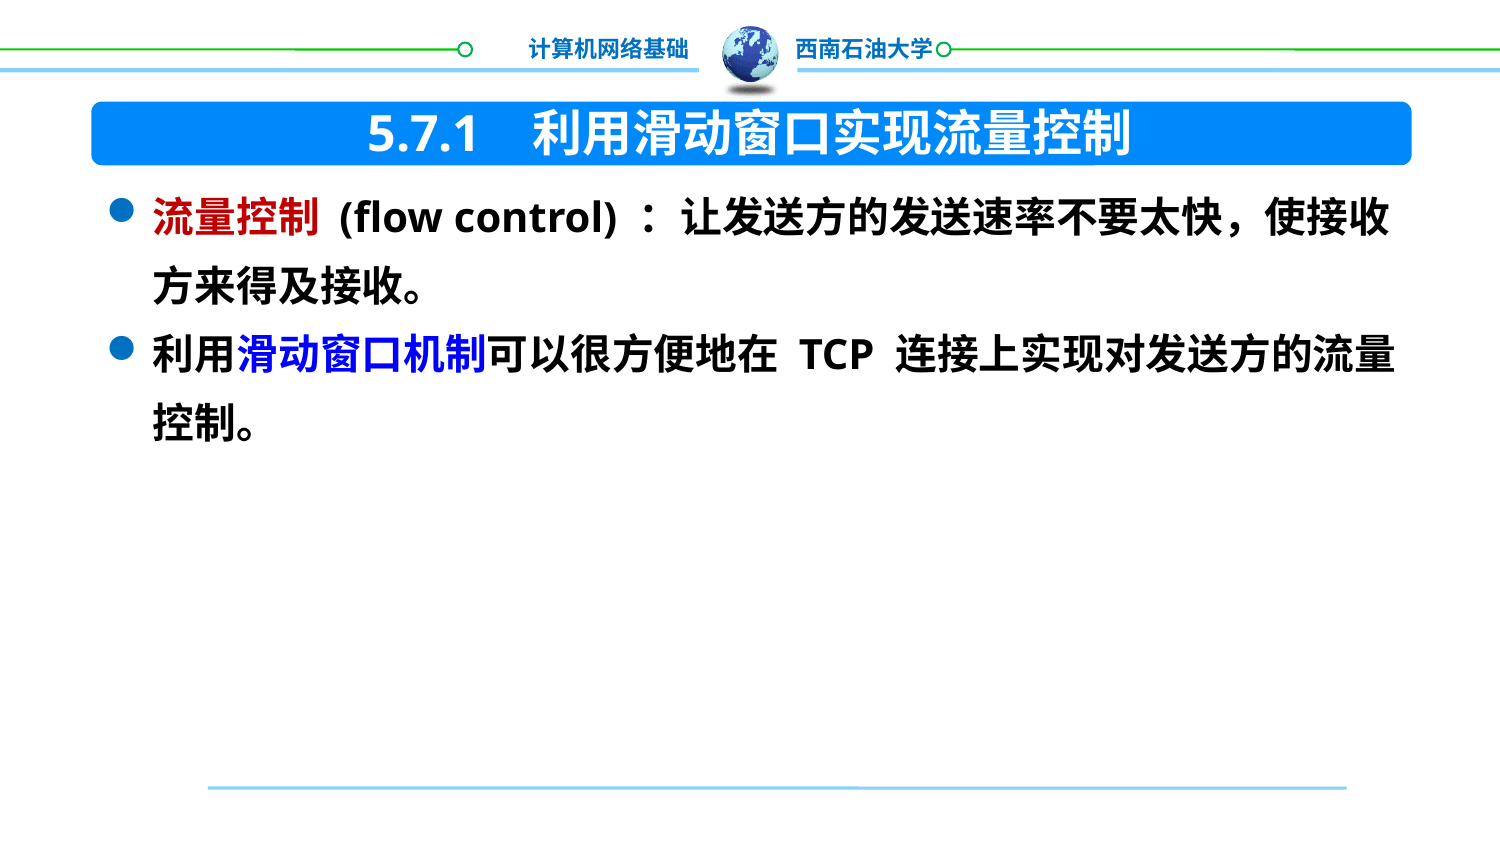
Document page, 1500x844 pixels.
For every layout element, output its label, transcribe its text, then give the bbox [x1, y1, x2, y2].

text_box [91, 101, 352, 164]
text_box [1148, 101, 1412, 164]
text_box 5.7.1 利用滑动窗口实现流量控制 [352, 94, 1148, 164]
picture [720, 24, 780, 94]
text_box 流量控制 (flow control) ：让发送方的发送速率不要太快，使接收方来得及接收。 利用滑动窗口机制可以很方便地在 TCP 连接上实现对发送方的流量控制。 [91, 164, 1412, 455]
